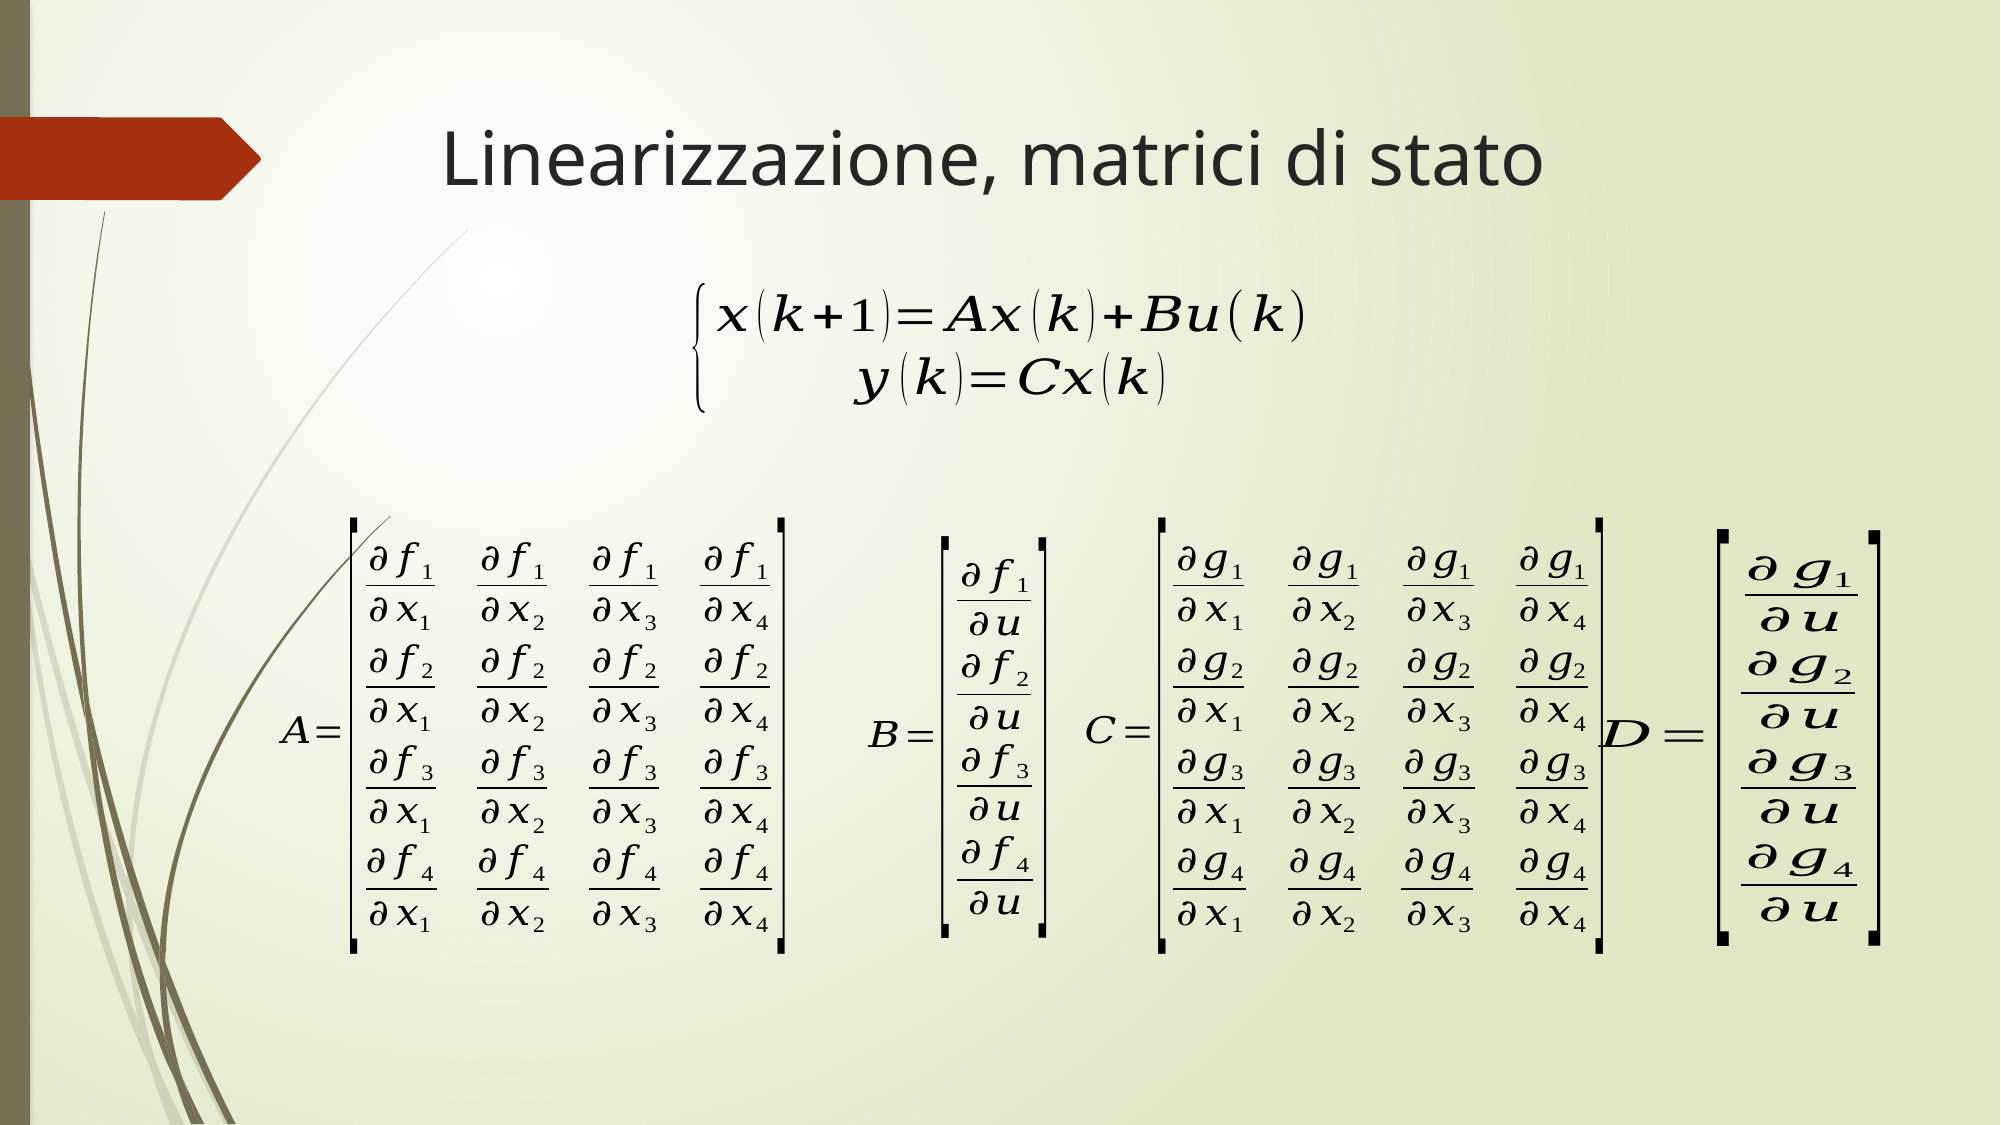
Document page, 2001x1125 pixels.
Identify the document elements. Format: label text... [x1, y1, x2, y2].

title Linearizzazione, matrici di stato [425, 102, 1888, 313]
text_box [276, 517, 1888, 958]
